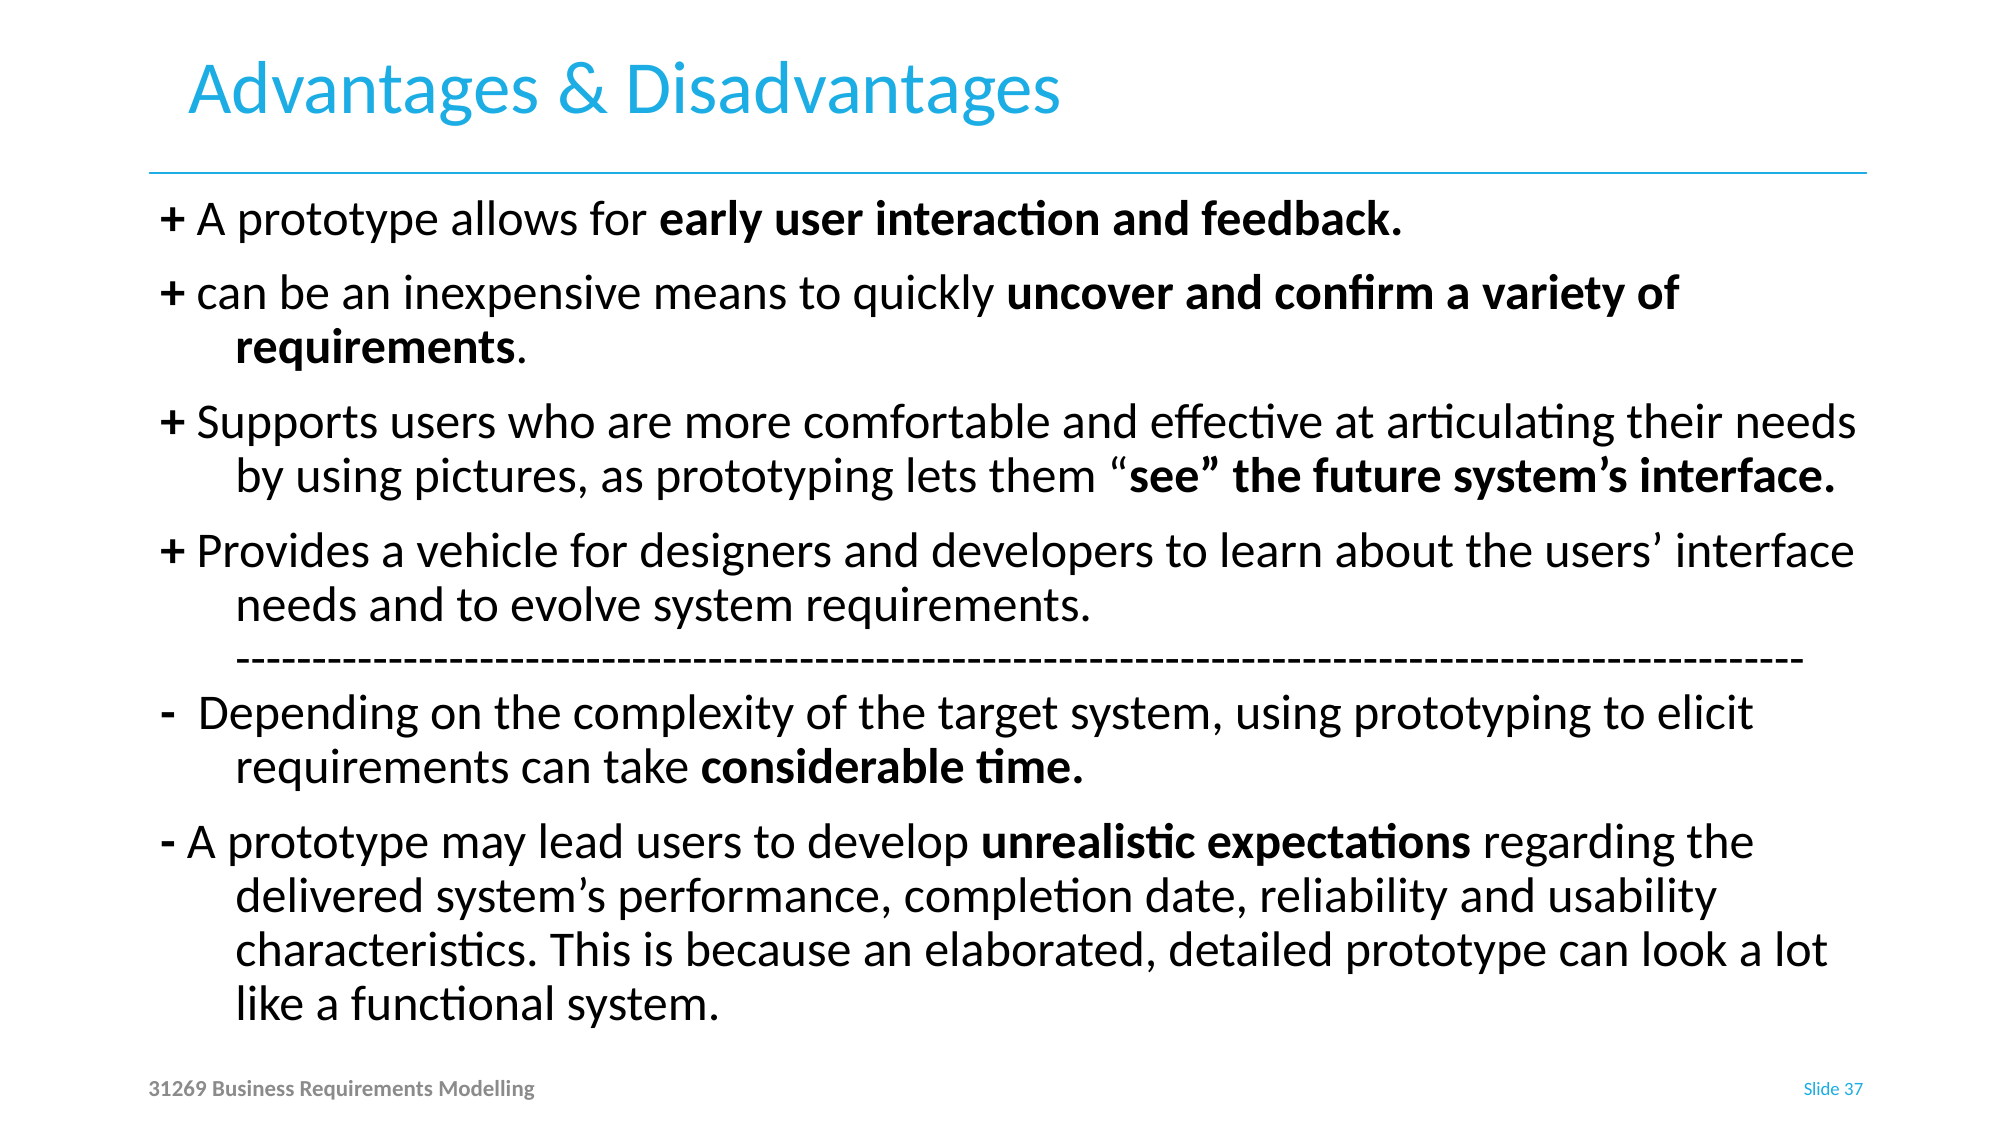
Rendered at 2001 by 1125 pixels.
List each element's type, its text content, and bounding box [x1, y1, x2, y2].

list + A prototype allows for early user interaction and feedback. + can be an inexpensive means to quickly uncover and confirm a variety of requirements. + Supports users who are more comfortable and effective at articulating their needs by using pictures, as prototyping lets them “see” the future system’s interface. + Provides a vehicle for designers and developers to learn about the users’ interface needs and to evolve system requirements. ------------------------------------------------------------------------------------------------------- - Depending on the complexity of the target system, using prototyping to elicit requirements can take considerable time. - A prototype may lead users to develop unrealistic expectations regarding the delivered system’s performance, completion date, reliability and usability characteristics. This is because an elaborated, detailed prototype can look a lot like a functional system. [145, 184, 1910, 1114]
title Advantages & Disadvantages [173, 30, 1757, 144]
slide_number Slide 37 [1740, 1057, 1879, 1118]
footer 31269 Business Requirements Modelling [133, 1057, 1145, 1118]
